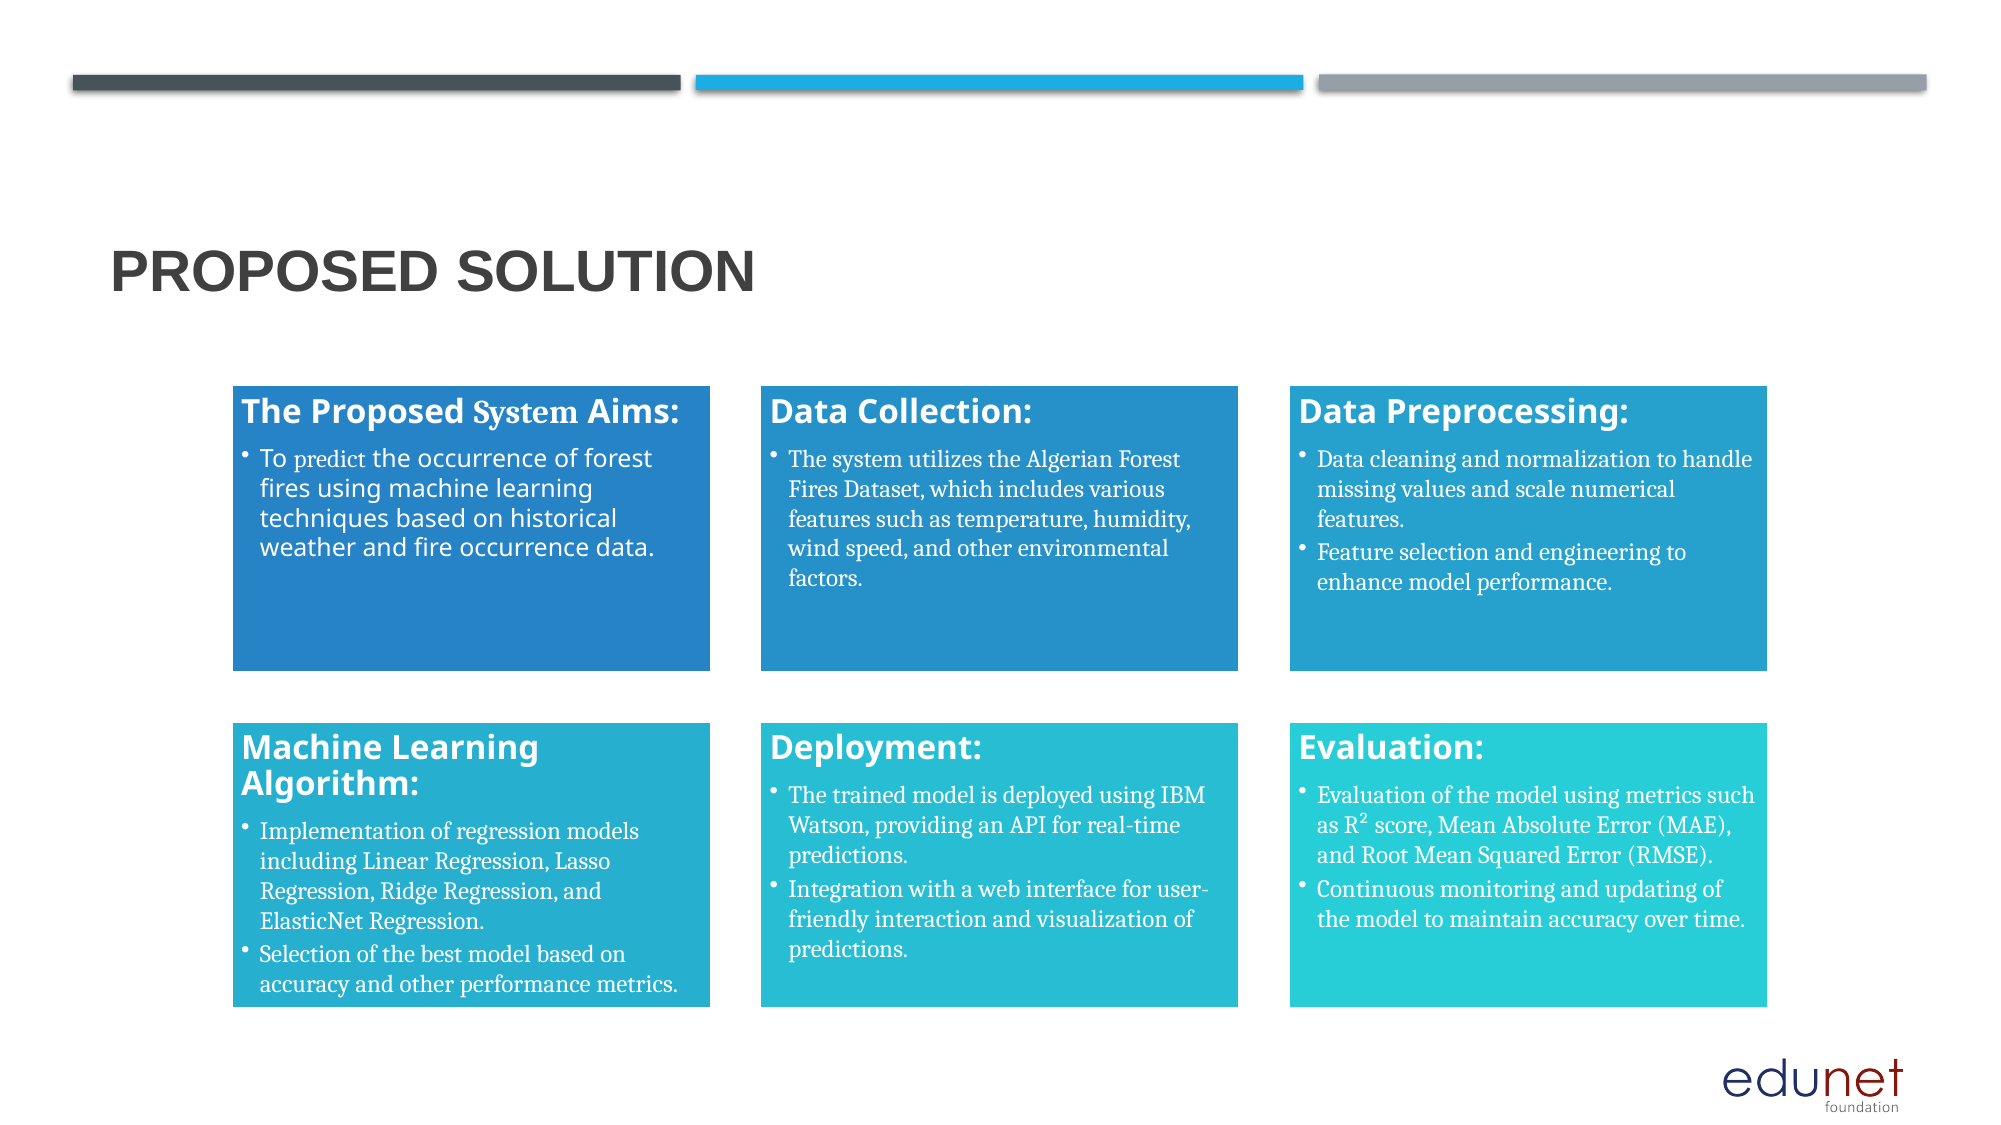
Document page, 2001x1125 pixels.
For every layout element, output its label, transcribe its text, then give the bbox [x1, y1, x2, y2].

title Proposed Solution [95, 115, 1905, 311]
picture [1719, 1056, 1905, 1116]
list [94, 383, 1906, 1011]
